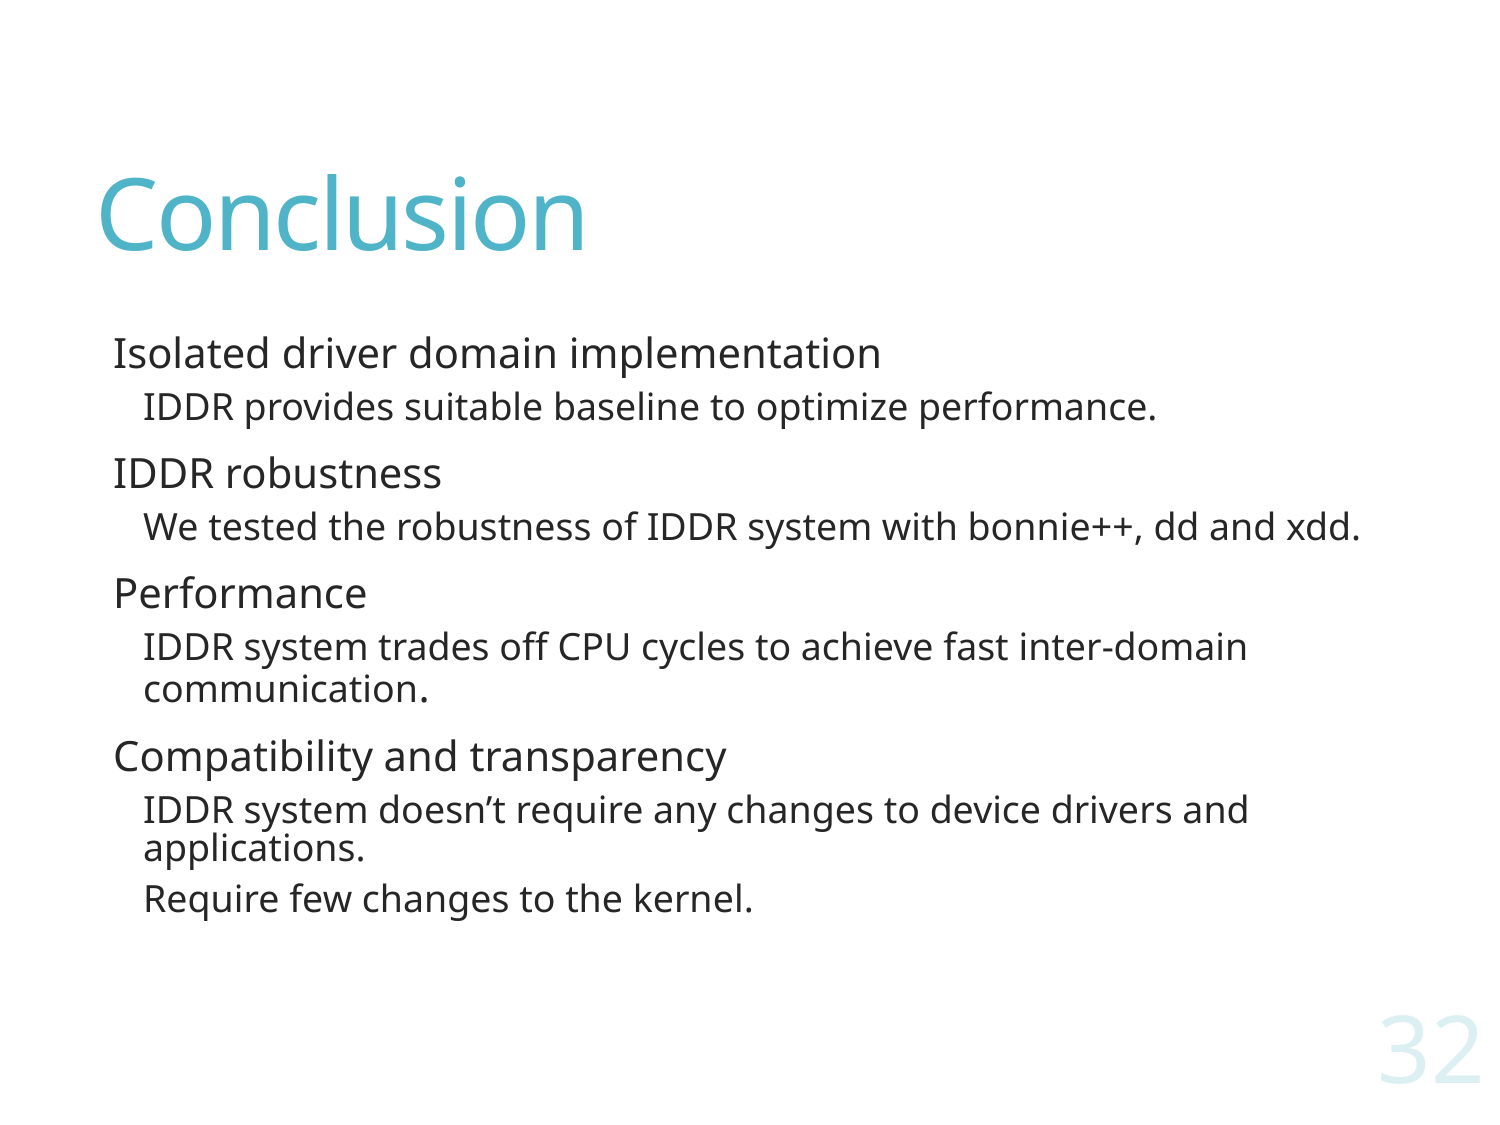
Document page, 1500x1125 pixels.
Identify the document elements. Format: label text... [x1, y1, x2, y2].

title Conclusion [80, 81, 1407, 354]
slide_number 32 [1140, 895, 1500, 1125]
list Isolated driver domain implementation IDDR provides suitable baseline to optimize performance. IDDR robustness We tested the robustness of IDDR system with bonnie++, dd and xdd. Performance IDDR system trades off CPU cycles to achieve fast inter-domain communication. Compatibility and transparency IDDR system doesn’t require any changes to device drivers and applications. Require few changes to the kernel. [83, 326, 1407, 945]
